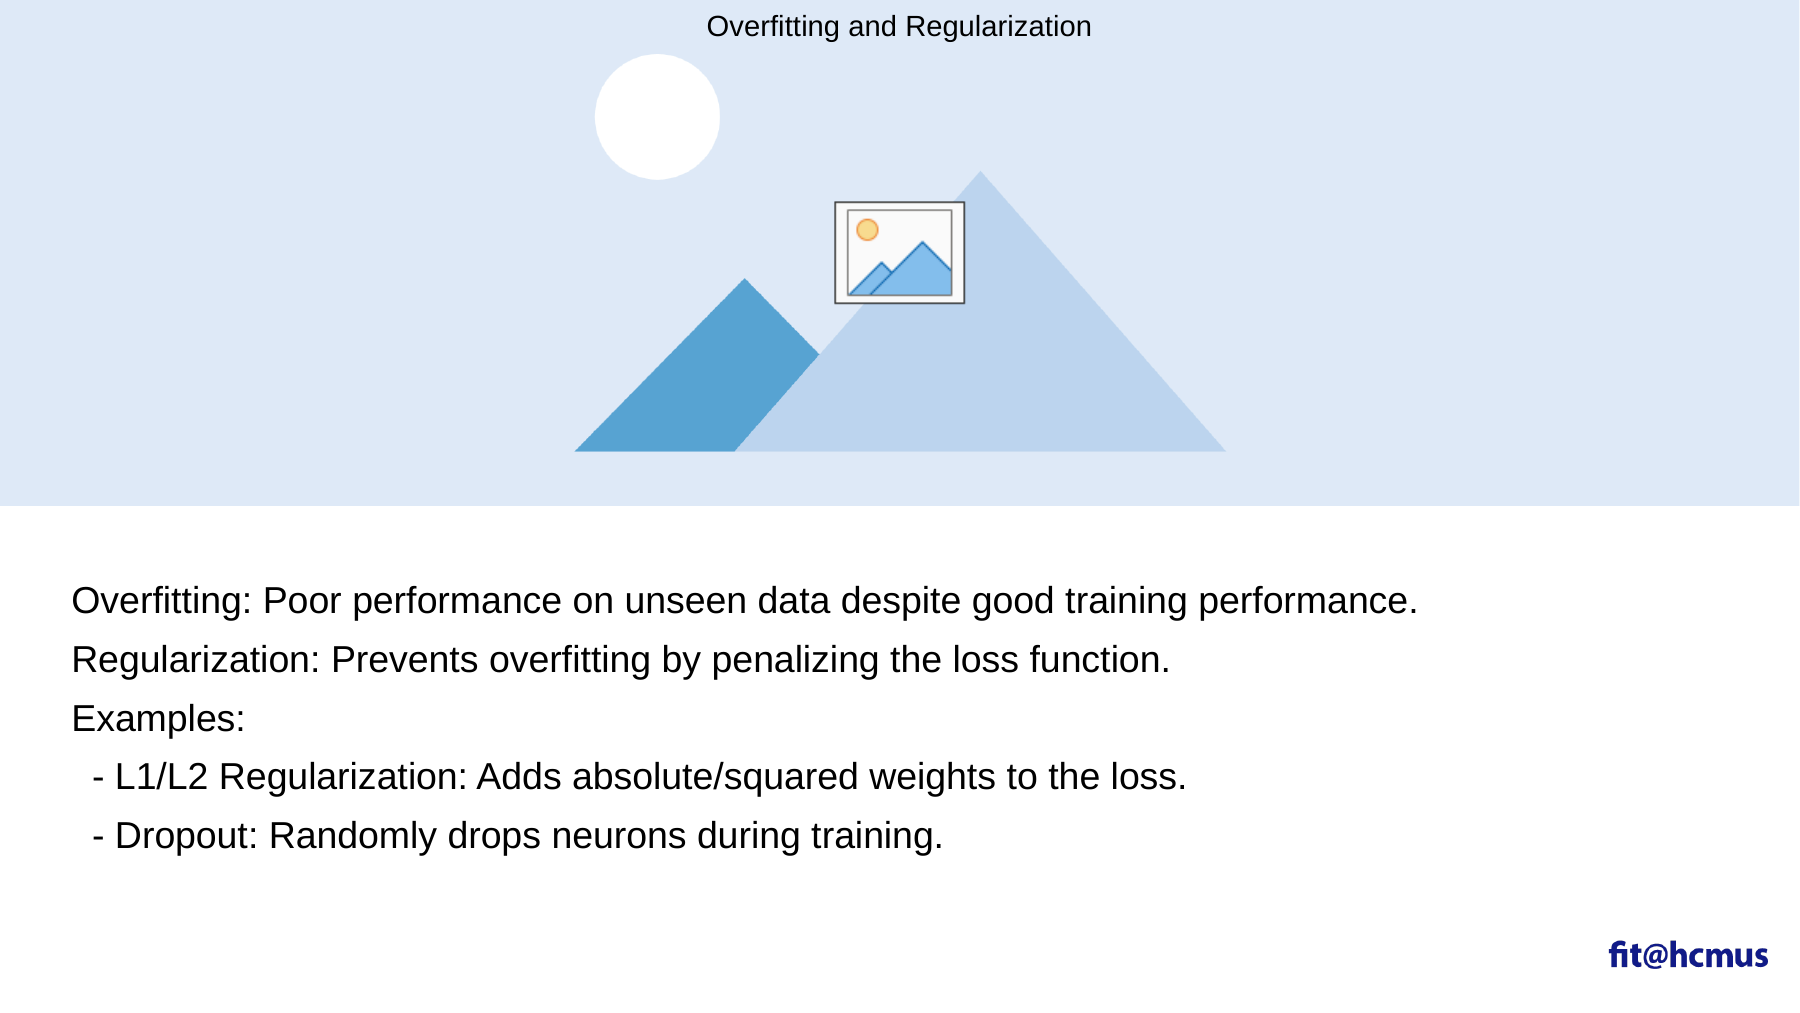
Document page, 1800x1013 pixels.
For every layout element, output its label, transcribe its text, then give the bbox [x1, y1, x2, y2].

picture [1597, 916, 1777, 991]
picture [0, 0, 1800, 507]
list Overfitting: Poor performance on unseen data despite good training performance. Regularization: Prevents overfitting by penalizing the loss function. Examples: - L1/L2 Regularization: Adds absolute/squared weights to the loss. - Dropout: Randomly drops neurons during training. [33, 573, 1766, 909]
